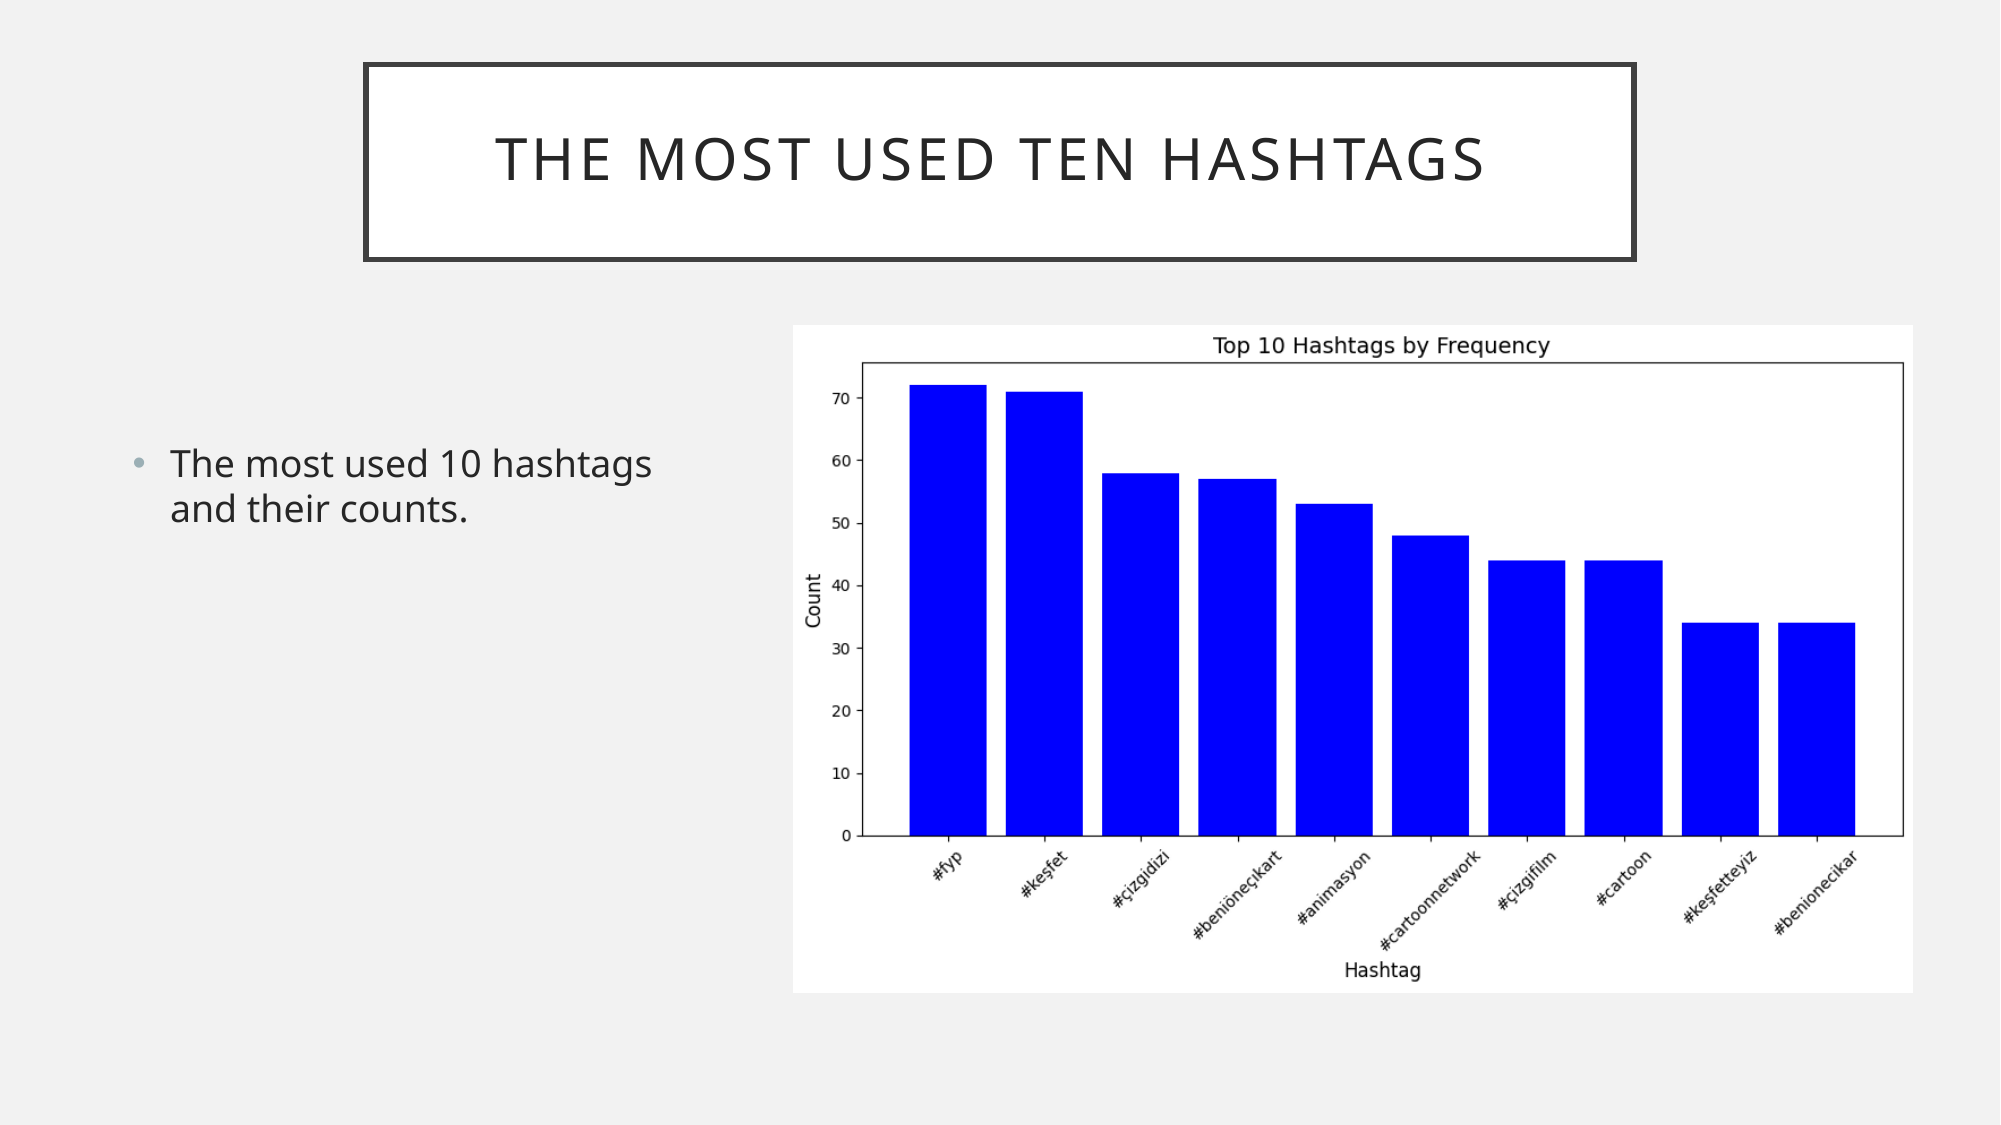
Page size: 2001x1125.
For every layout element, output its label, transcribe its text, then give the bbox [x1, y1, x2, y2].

text_box The most used 10 hashtags and their counts. [117, 432, 709, 967]
title the most used ten hashtags [363, 62, 1637, 262]
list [793, 325, 1913, 993]
